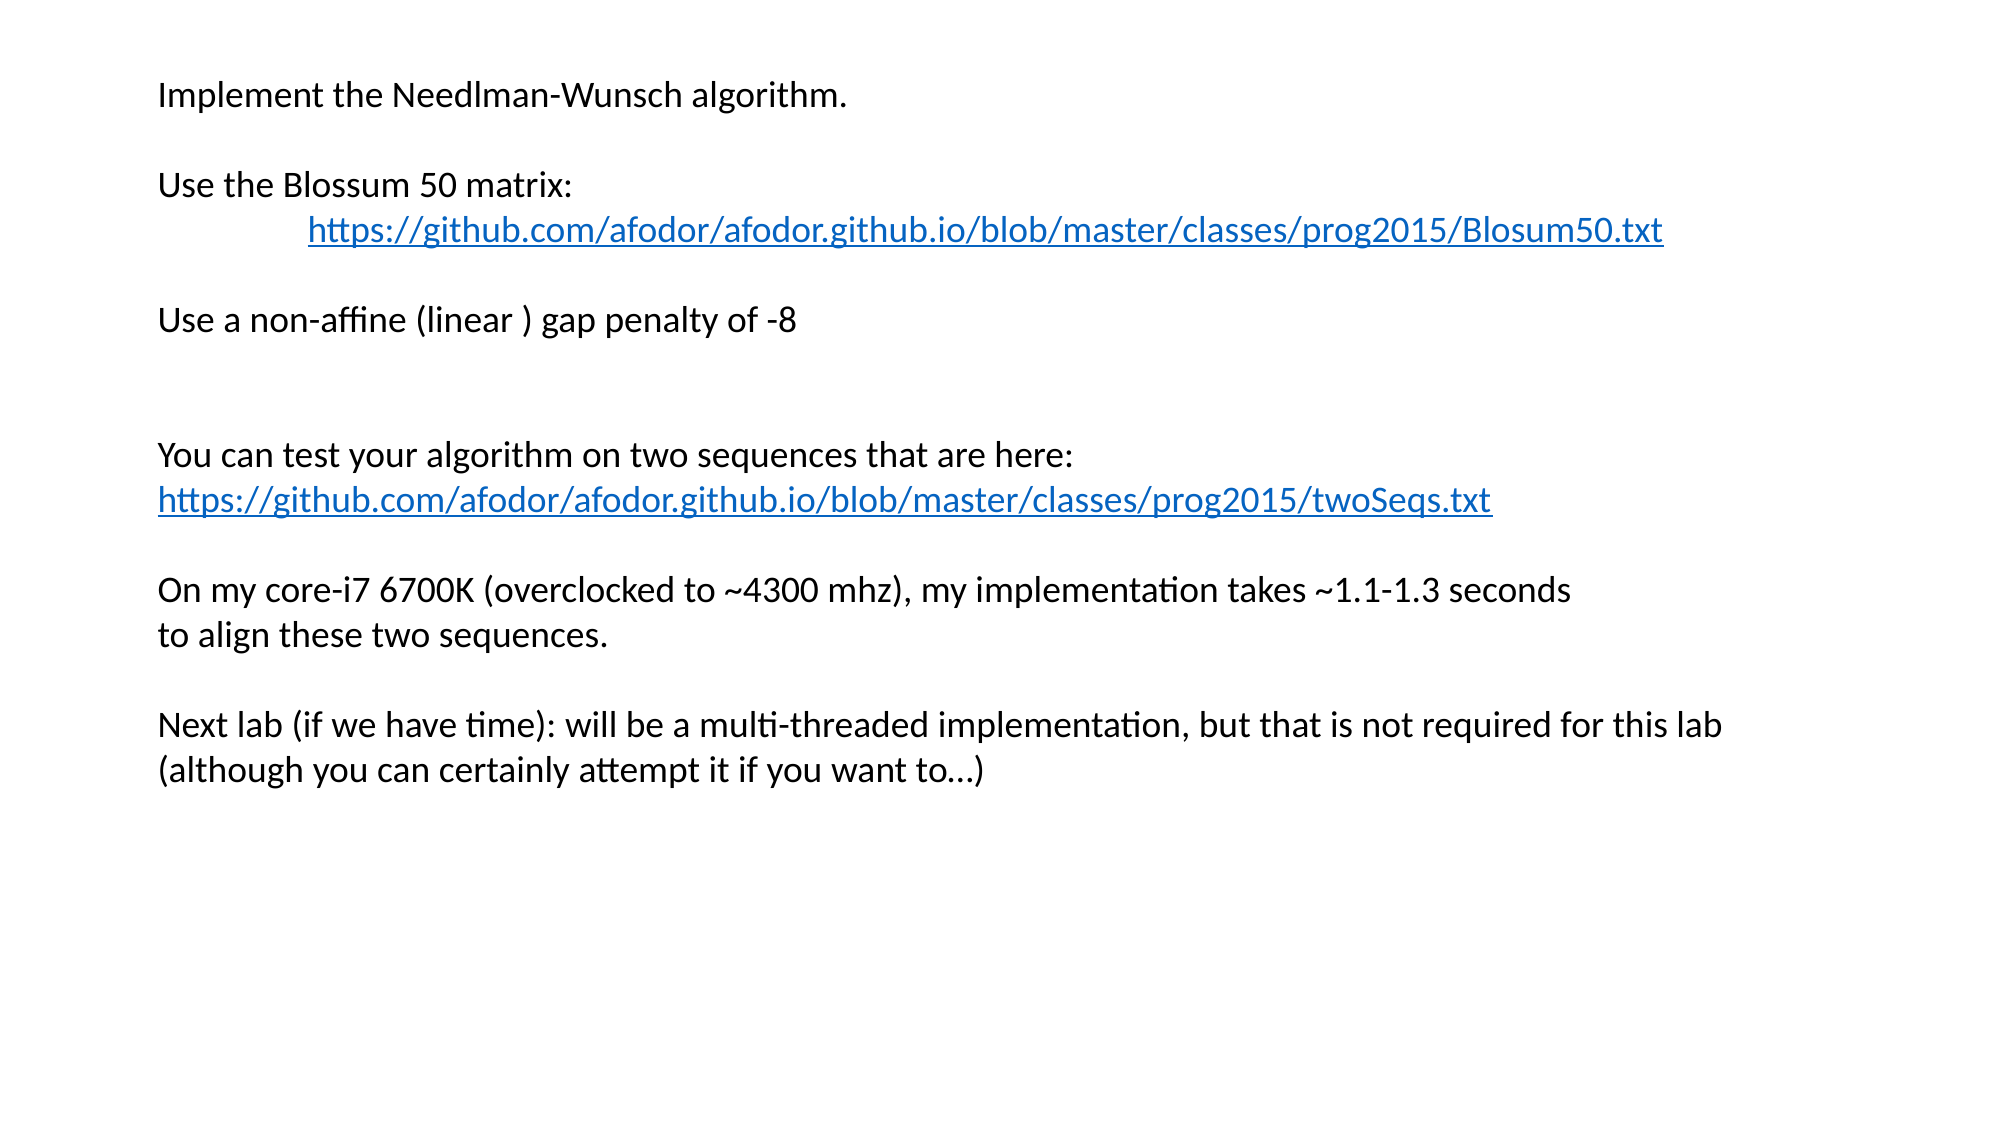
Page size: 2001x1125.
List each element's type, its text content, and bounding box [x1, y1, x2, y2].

text_box Implement the Needlman-Wunsch algorithm. Use the Blossum 50 matrix: https://github.com/afodor/afodor.github.io/blob/master/classes/prog2015/Blosum50.txt Use a non-affine (linear ) gap penalty of -8 You can test your algorithm on two sequences that are here: https://github.com/afodor/afodor.github.io/blob/master/classes/prog2015/twoSeqs.txt On my core-i7 6700K (overclocked to ~4300 mhz), my implementation takes ~1.1-1.3 seconds to align these two sequences. Next lab (if we have time): will be a multi-threaded implementation, but that is not required for this lab (although you can certainly attempt it if you want to…) [142, 62, 1740, 798]
